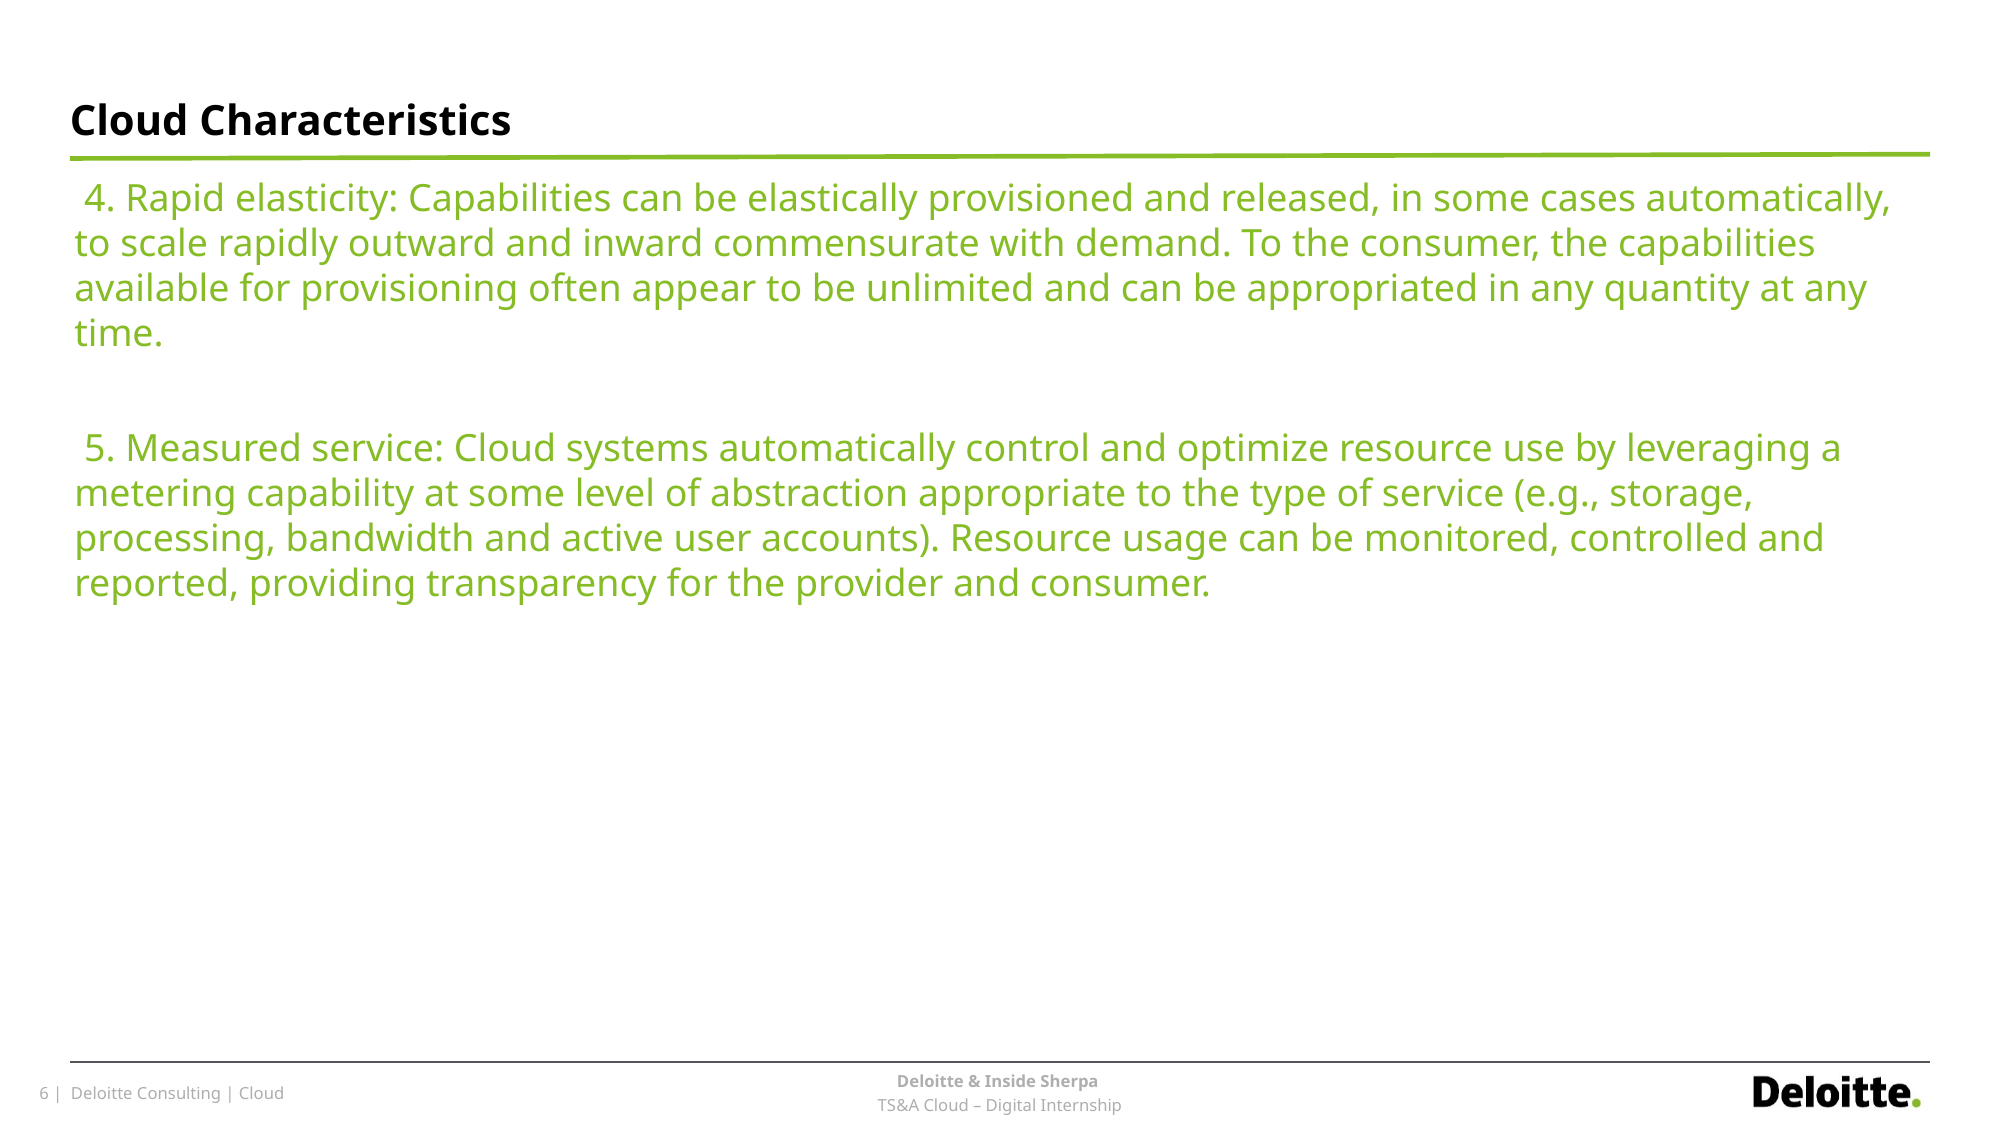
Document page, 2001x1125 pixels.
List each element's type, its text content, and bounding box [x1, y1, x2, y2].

title Cloud Characteristics [69, 94, 1931, 144]
picture [1743, 1067, 1931, 1119]
text_box 4. Rapid elasticity: Capabilities can be elastically provisioned and released, in some cases automatically, to scale rapidly outward and inward commensurate with demand. To the consumer, the capabilities available for provisioning often appear to be unlimited and can be appropriated in any quantity at any time. 5. Measured service: Cloud systems automatically control and optimize resource use by leveraging a metering capability at some level of abstraction appropriate to the type of service (e.g., storage, processing, bandwidth and active user accounts). Resource usage can be monitored, controlled and reported, providing transparency for the provider and consumer. [74, 174, 1924, 720]
